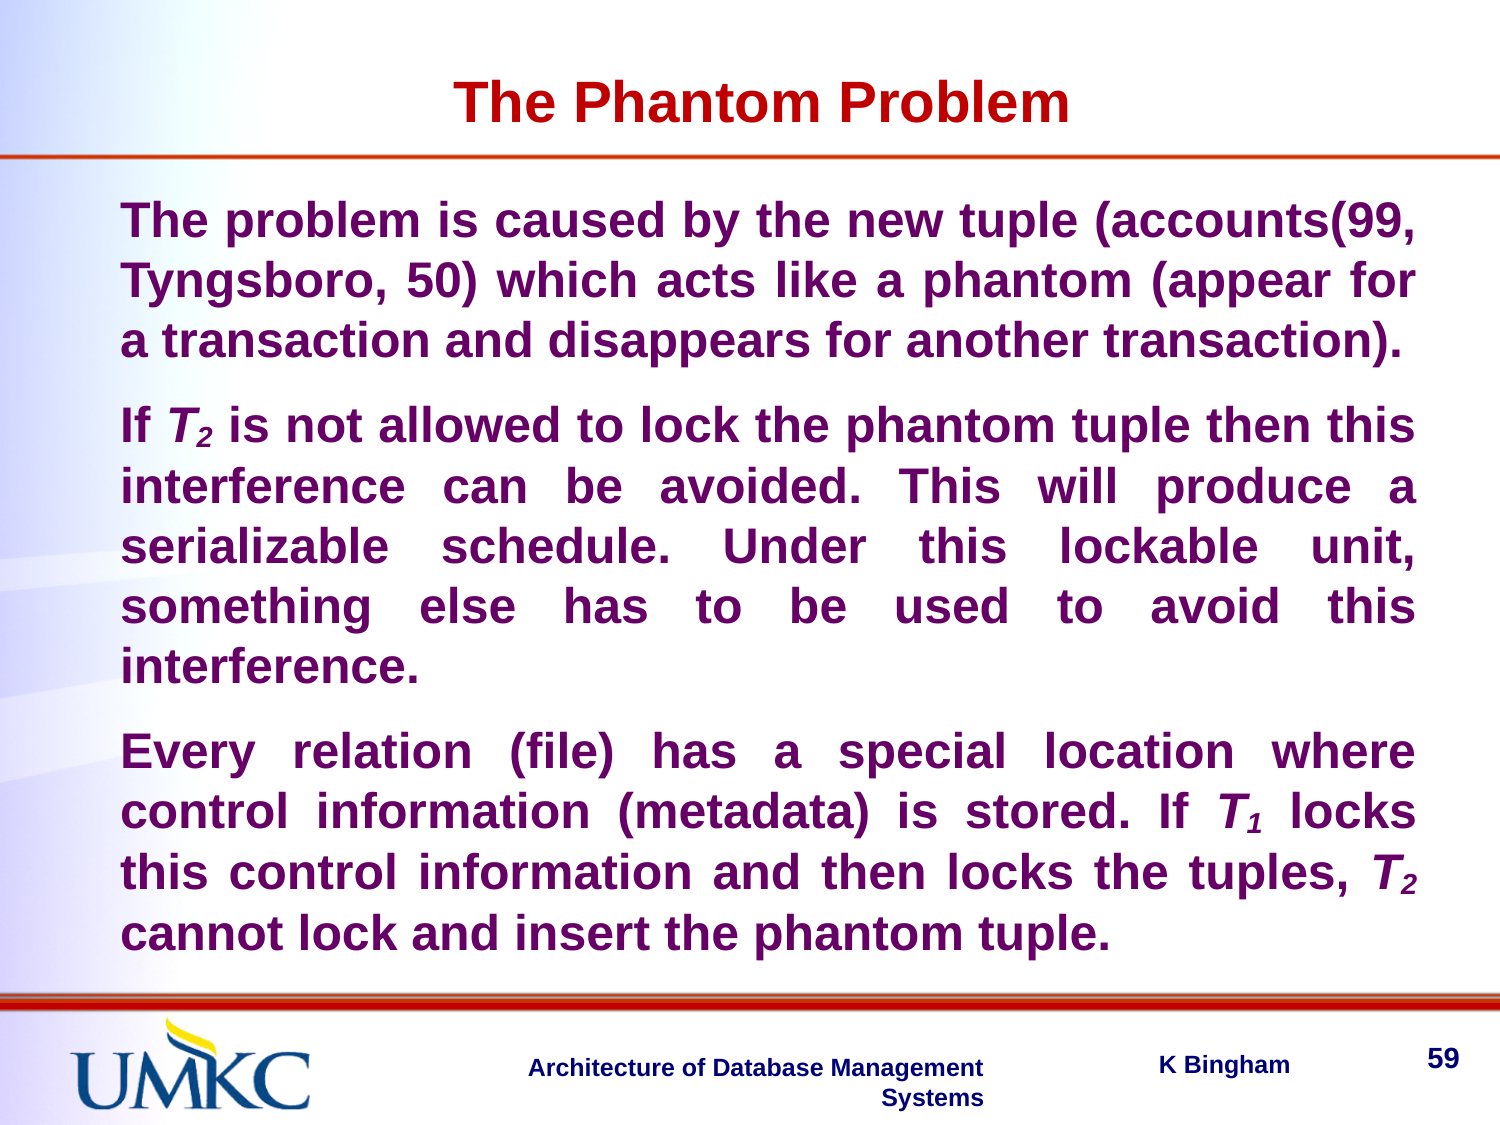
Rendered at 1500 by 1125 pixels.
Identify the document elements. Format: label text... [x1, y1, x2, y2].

list The problem is caused by the new tuple (accounts(99, Tyngsboro, 50) which acts like a phantom (appear for a transaction and disappears for another transaction). If T2 is not allowed to lock the phantom tuple then this interference can be avoided. This will produce a serializable schedule. Under this lockable unit, something else has to be used to avoid this interference. Every relation (file) has a special location where control information (metadata) is stored. If T1 locks this control information and then locks the tuples, T2 cannot lock and insert the phantom tuple. [105, 180, 1433, 997]
title The Phantom Problem [24, 24, 1500, 174]
slide_number 59 [1387, 1032, 1475, 1072]
picture [0, 1009, 1500, 1125]
picture [0, 0, 1500, 1003]
